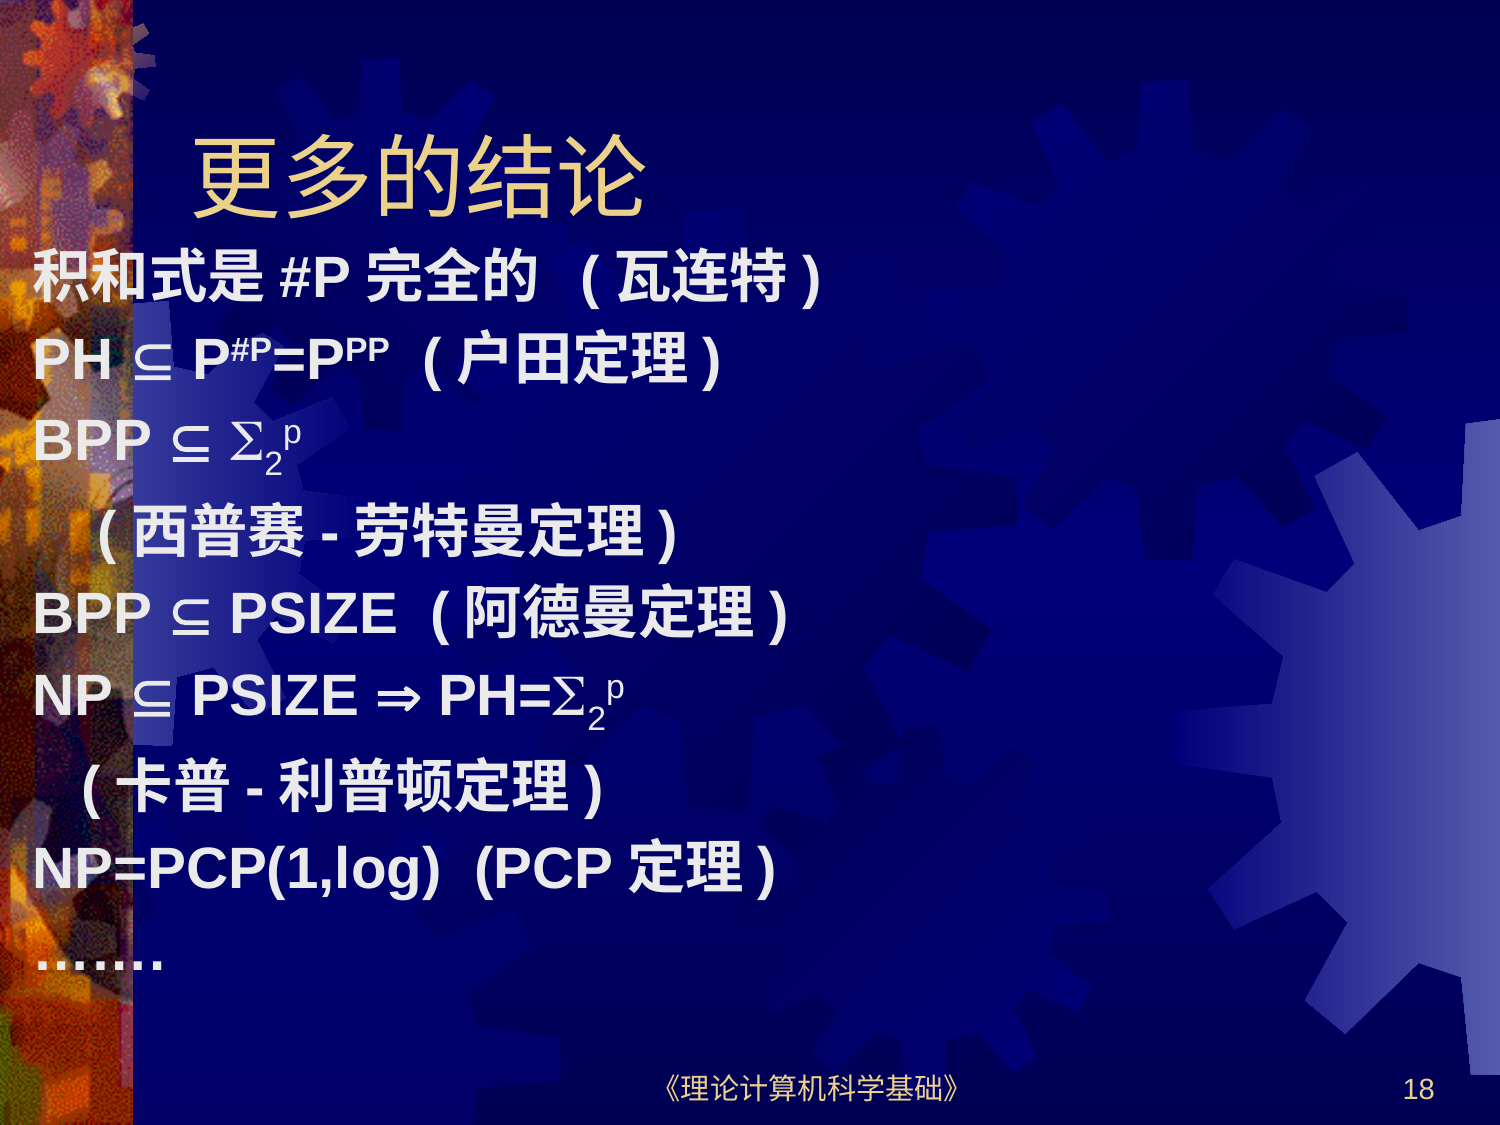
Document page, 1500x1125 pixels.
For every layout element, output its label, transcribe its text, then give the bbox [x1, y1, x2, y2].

title 更多的结论 [174, 50, 1450, 238]
list 积和式是#P完全的 (瓦连特) PH  P#P=PPP (户田定理) BPP  2p (西普赛-劳特曼定理) BPP  PSIZE (阿德曼定理) NP  PSIZE  PH=2p (卡普-利普顿定理) NP=PCP(1,log) (PCP定理) ……. [17, 231, 1293, 907]
footer 《理论计算机科学基础》 [575, 1037, 1050, 1113]
slide_number 18 [1137, 1037, 1450, 1113]
picture [0, 0, 133, 1125]
